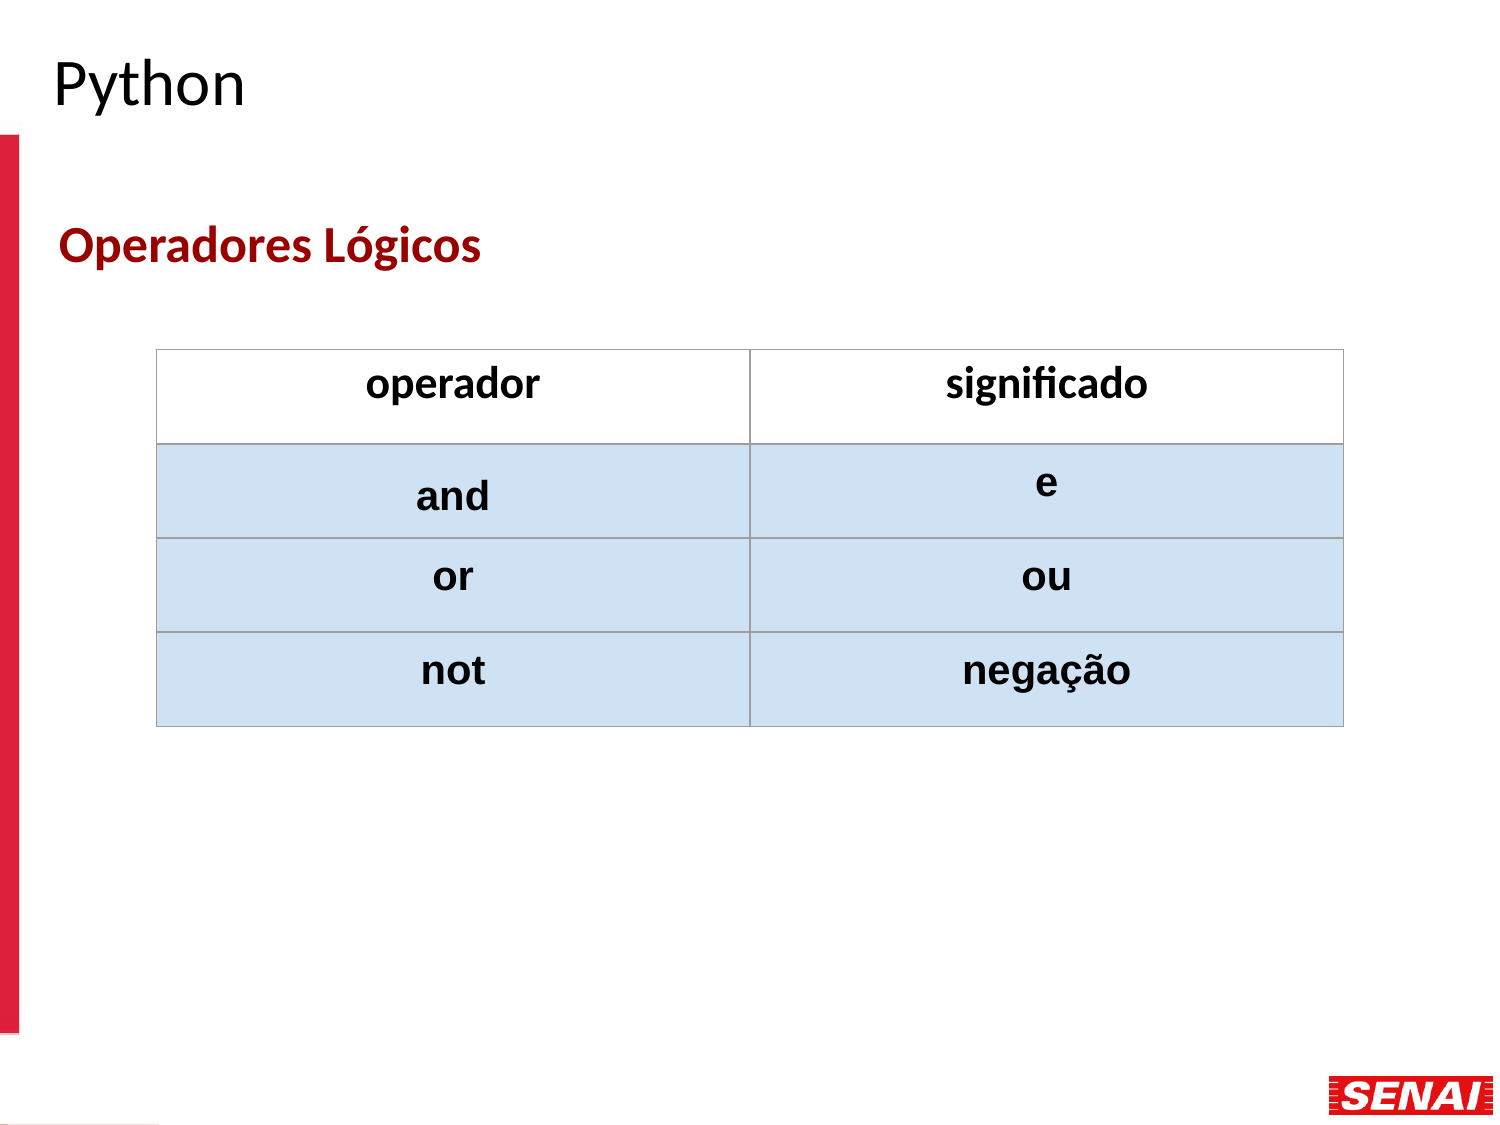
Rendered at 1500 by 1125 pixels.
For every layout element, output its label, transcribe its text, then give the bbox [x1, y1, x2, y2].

text_box Python [38, 0, 1469, 159]
picture [0, 85, 23, 1058]
table_cell negação [751, 633, 1343, 726]
text_box Operadores Lógicos [43, 195, 536, 288]
table_header significado [751, 350, 1343, 443]
table_cell or [157, 539, 749, 631]
table_cell and [157, 445, 749, 537]
table_header operador [157, 350, 749, 443]
table_cell e [751, 445, 1343, 537]
table_cell not [157, 633, 749, 726]
table_cell ou [751, 539, 1343, 631]
picture [1329, 1076, 1493, 1115]
